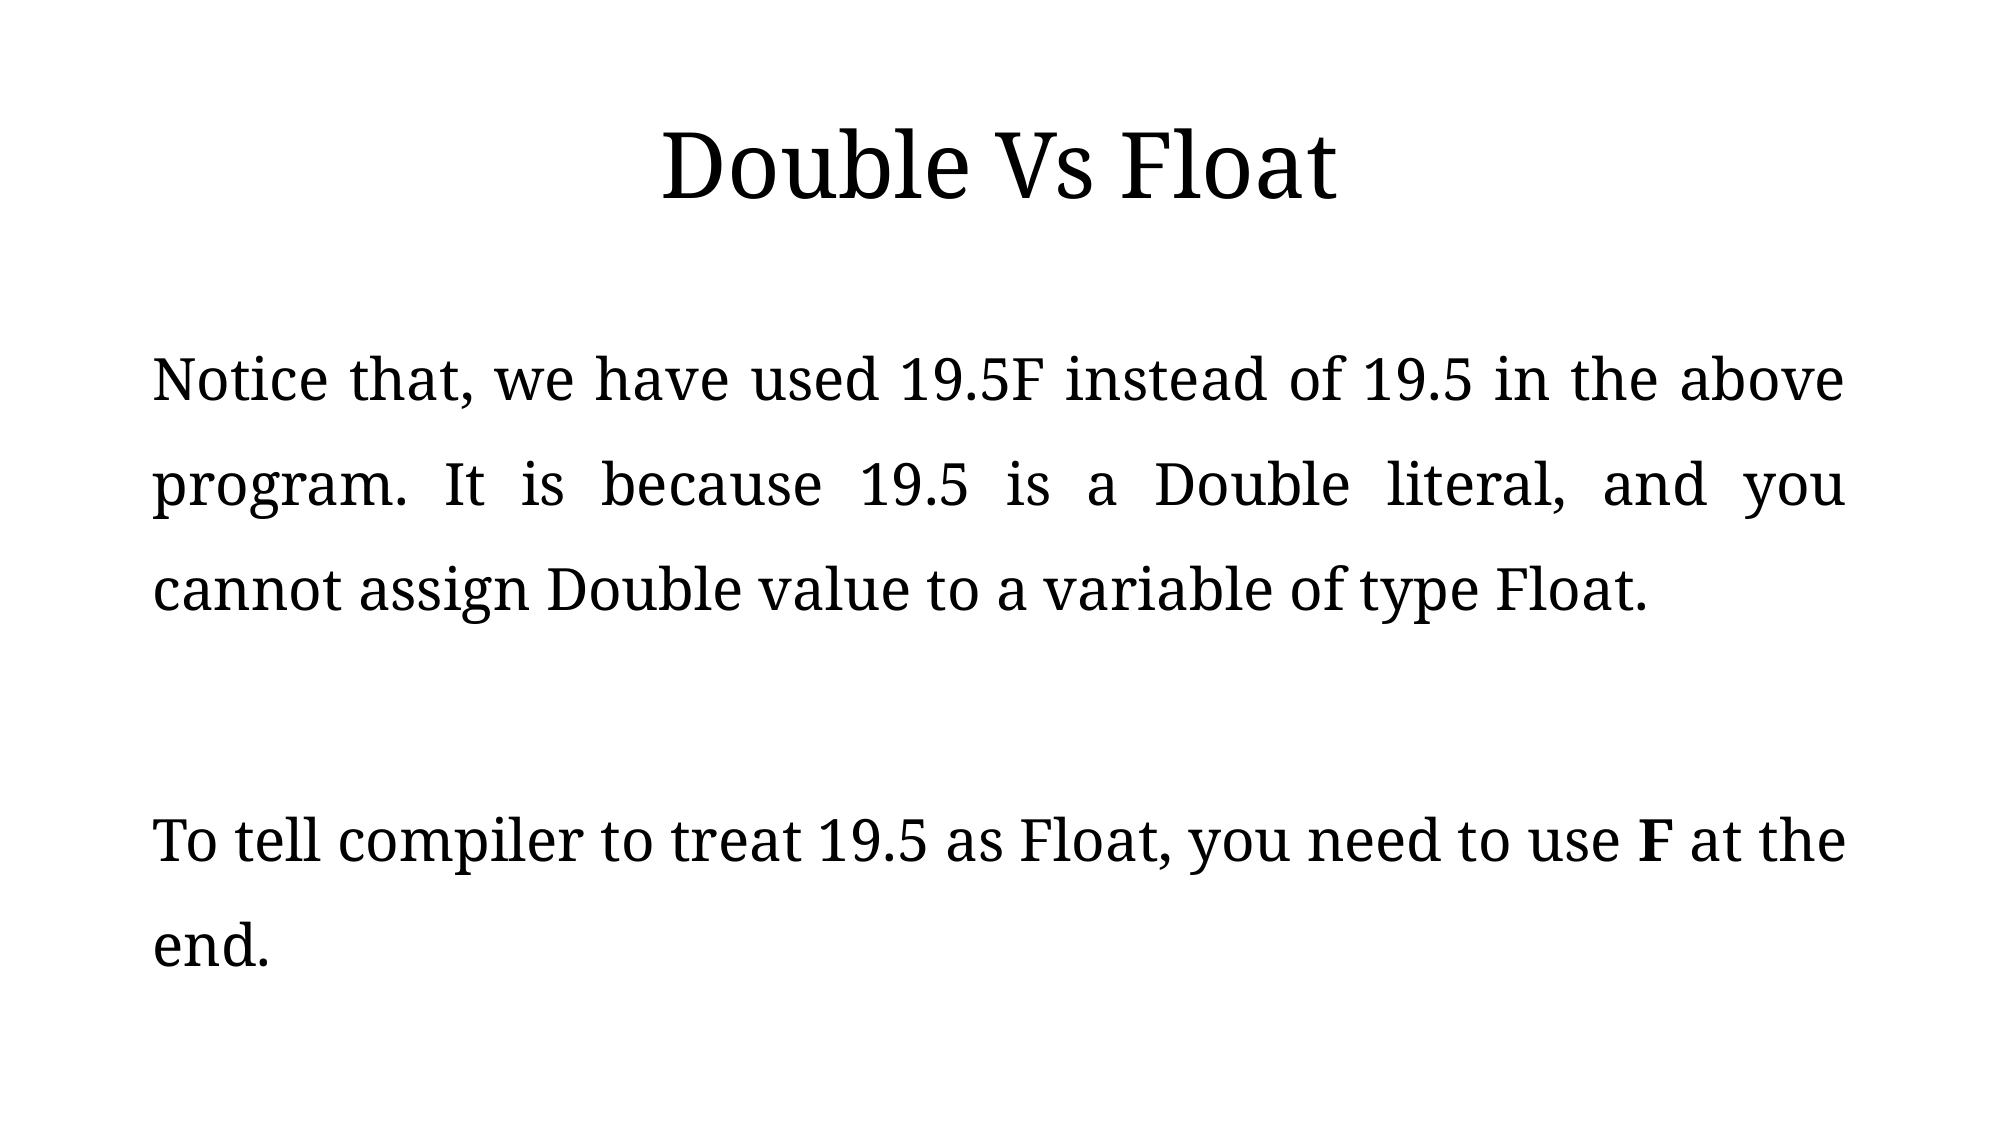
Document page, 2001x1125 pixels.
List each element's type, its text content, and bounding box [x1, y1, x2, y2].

title Double Vs Float [137, 59, 1863, 278]
list Notice that, we have used 19.5F instead of 19.5 in the above program. It is because 19.5 is a Double literal, and you cannot assign Double value to a variable of type Float. To tell compiler to treat 19.5 as Float, you need to use F at the end. [137, 299, 1863, 1014]
